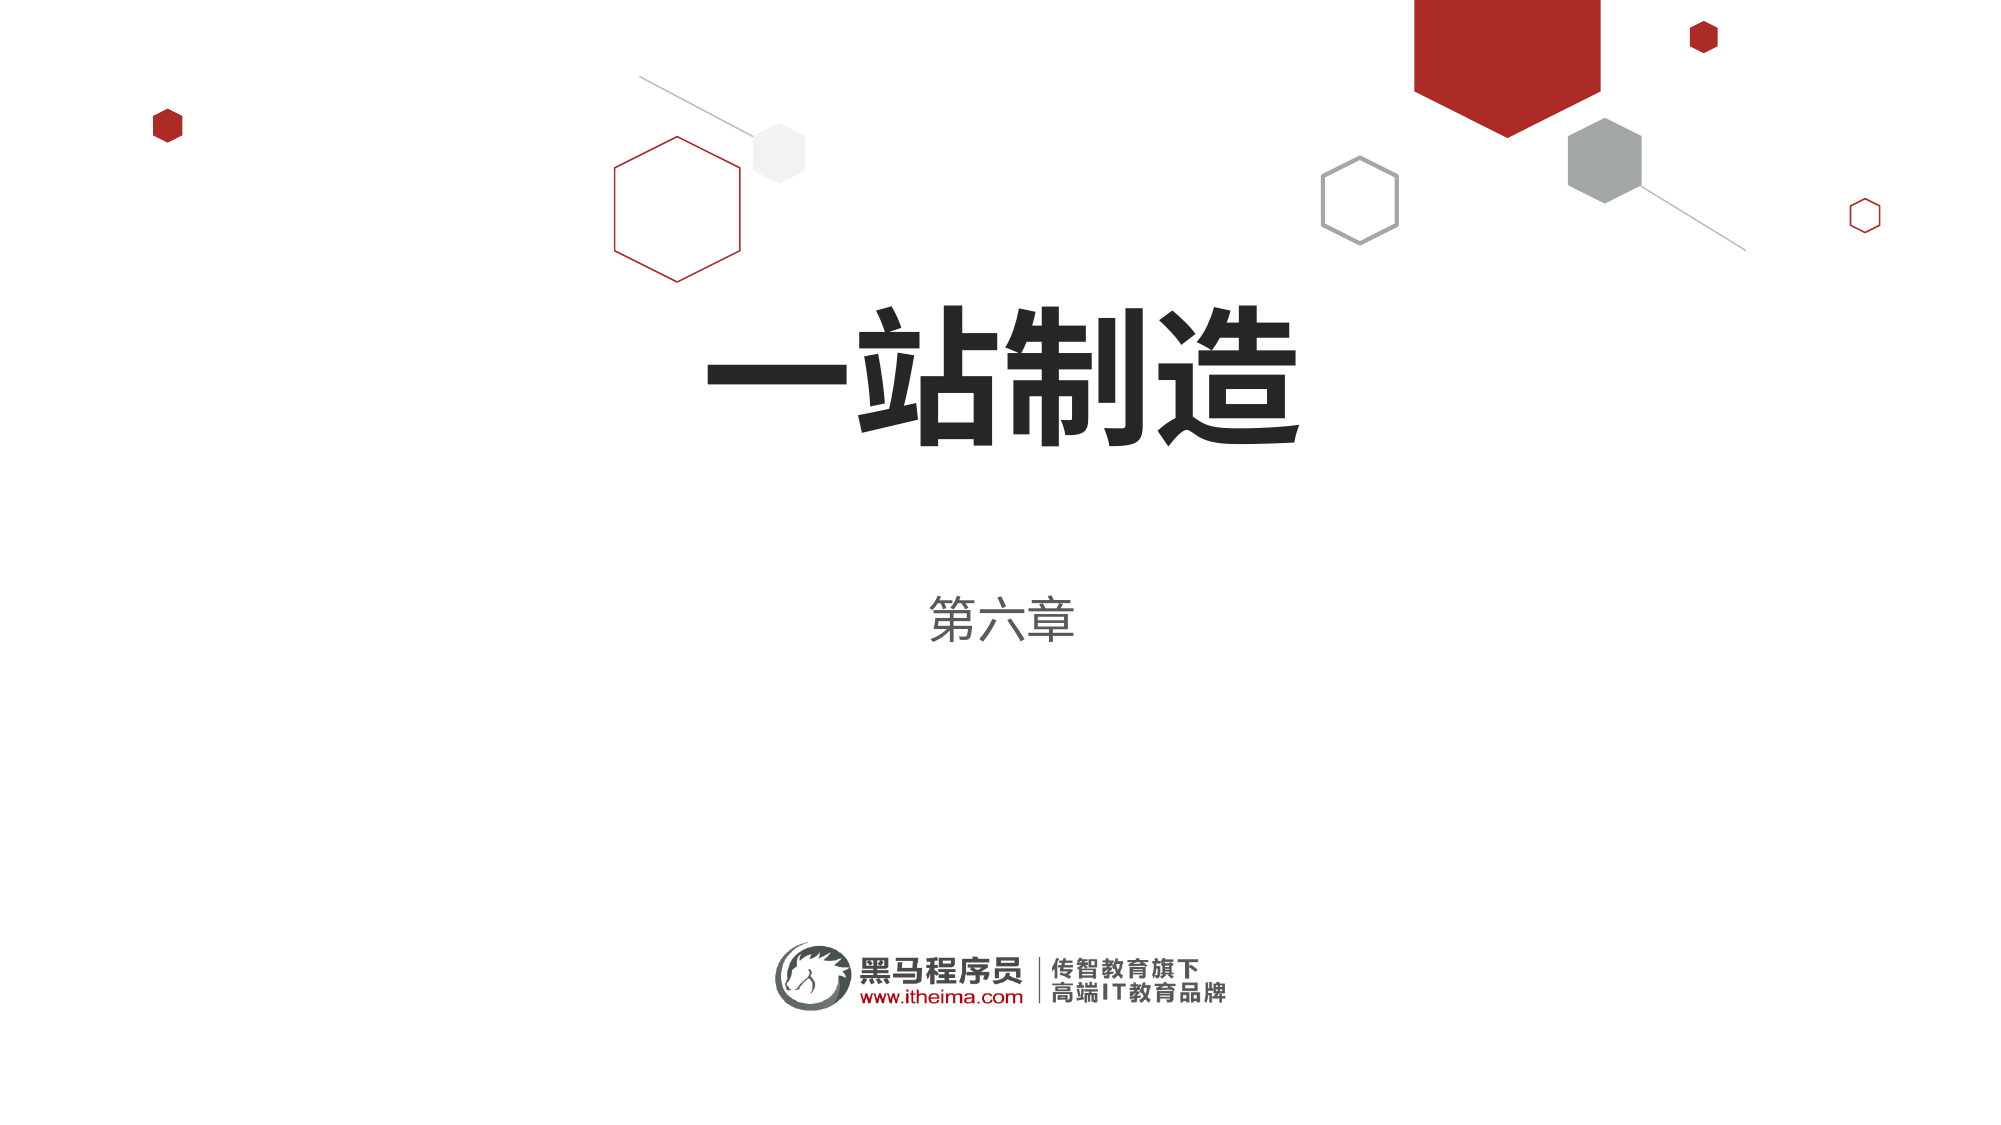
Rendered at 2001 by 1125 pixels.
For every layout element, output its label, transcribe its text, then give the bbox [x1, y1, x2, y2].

list 第六章 [137, 566, 1867, 671]
title 一站制造 [137, 368, 1867, 559]
picture [774, 939, 1226, 1013]
